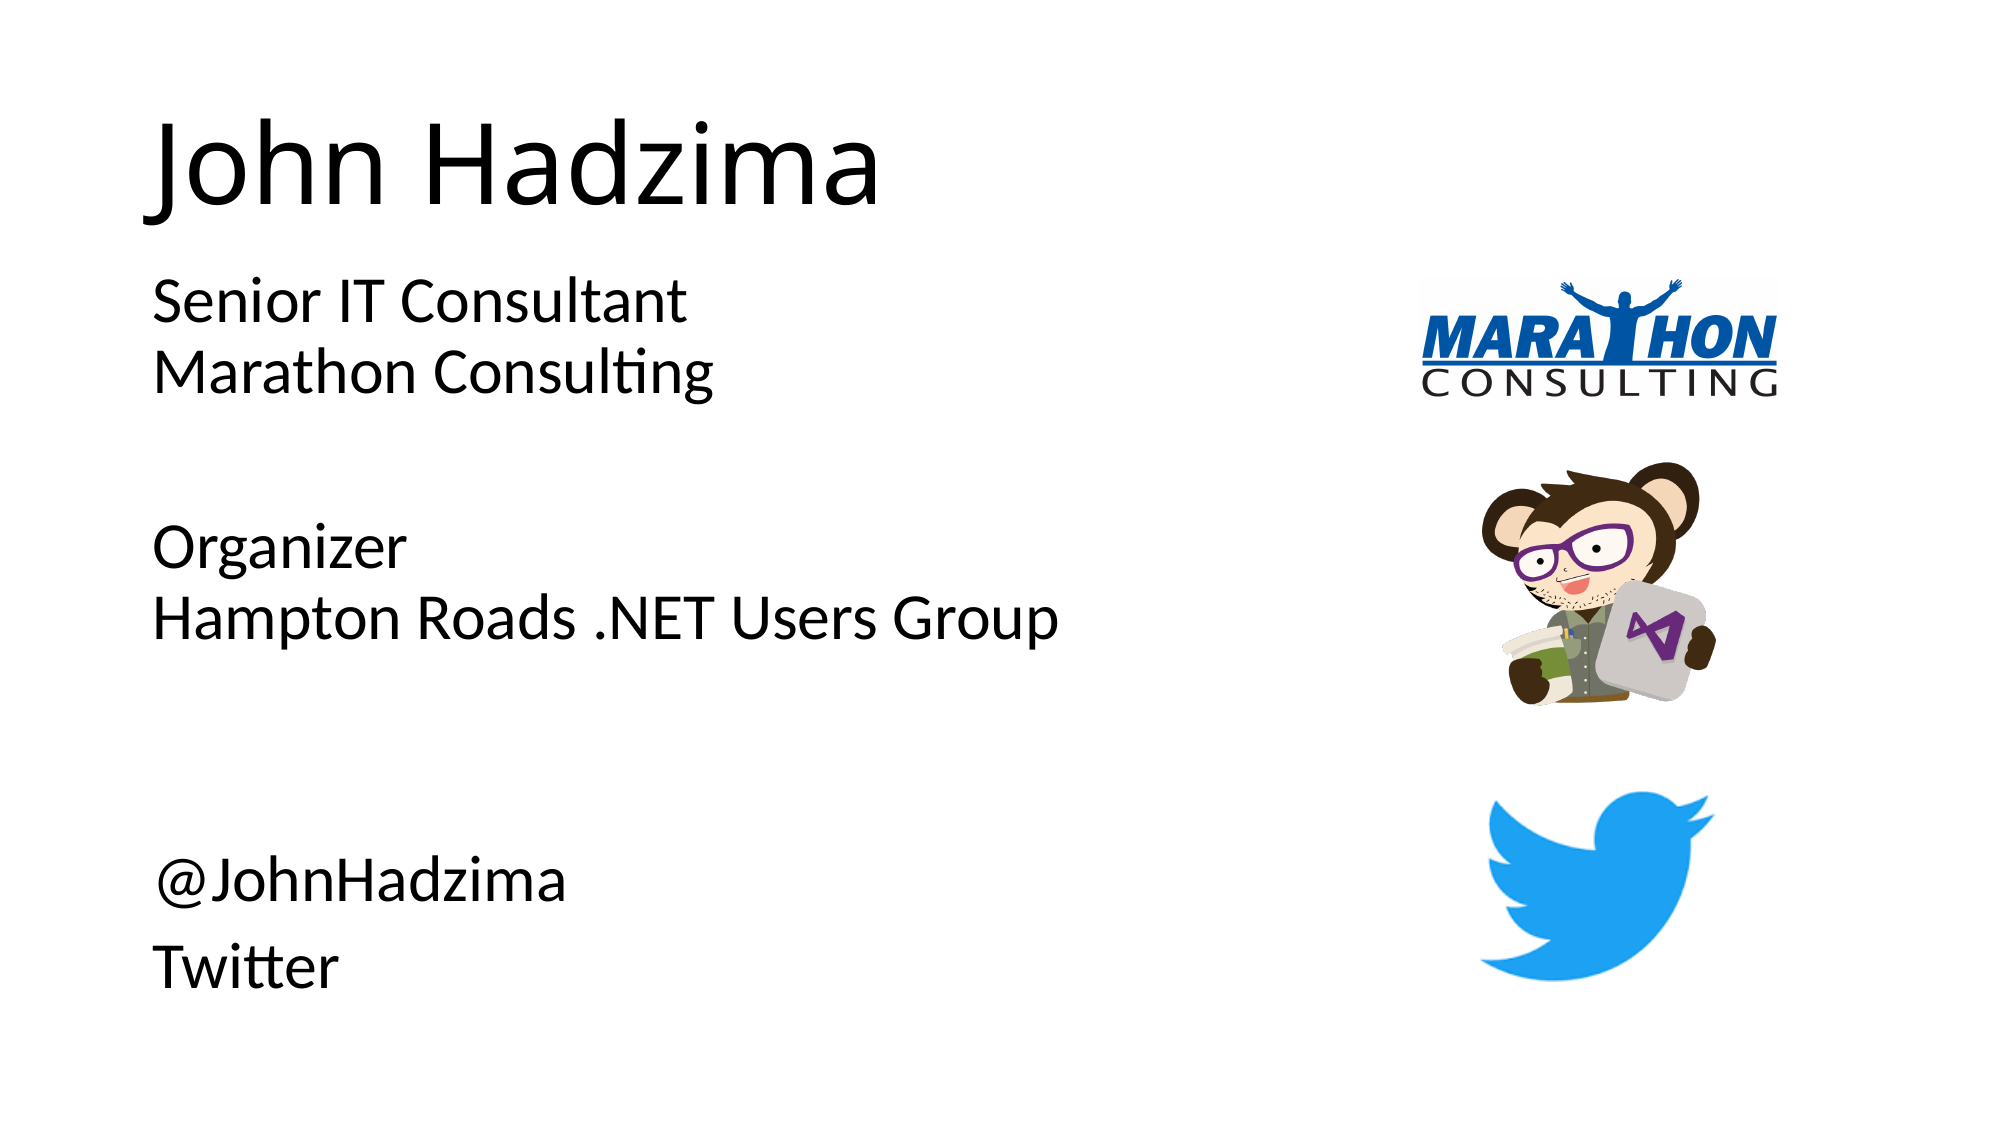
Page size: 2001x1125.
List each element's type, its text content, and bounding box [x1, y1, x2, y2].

picture [1482, 462, 1716, 706]
title John Hadzima [137, 59, 1863, 278]
list Senior IT Consultant Marathon Consulting Organizer Hampton Roads .NET Users Group @JohnHadzima Twitter [137, 258, 1753, 1013]
picture [1479, 791, 1716, 983]
picture [1419, 277, 1780, 398]
